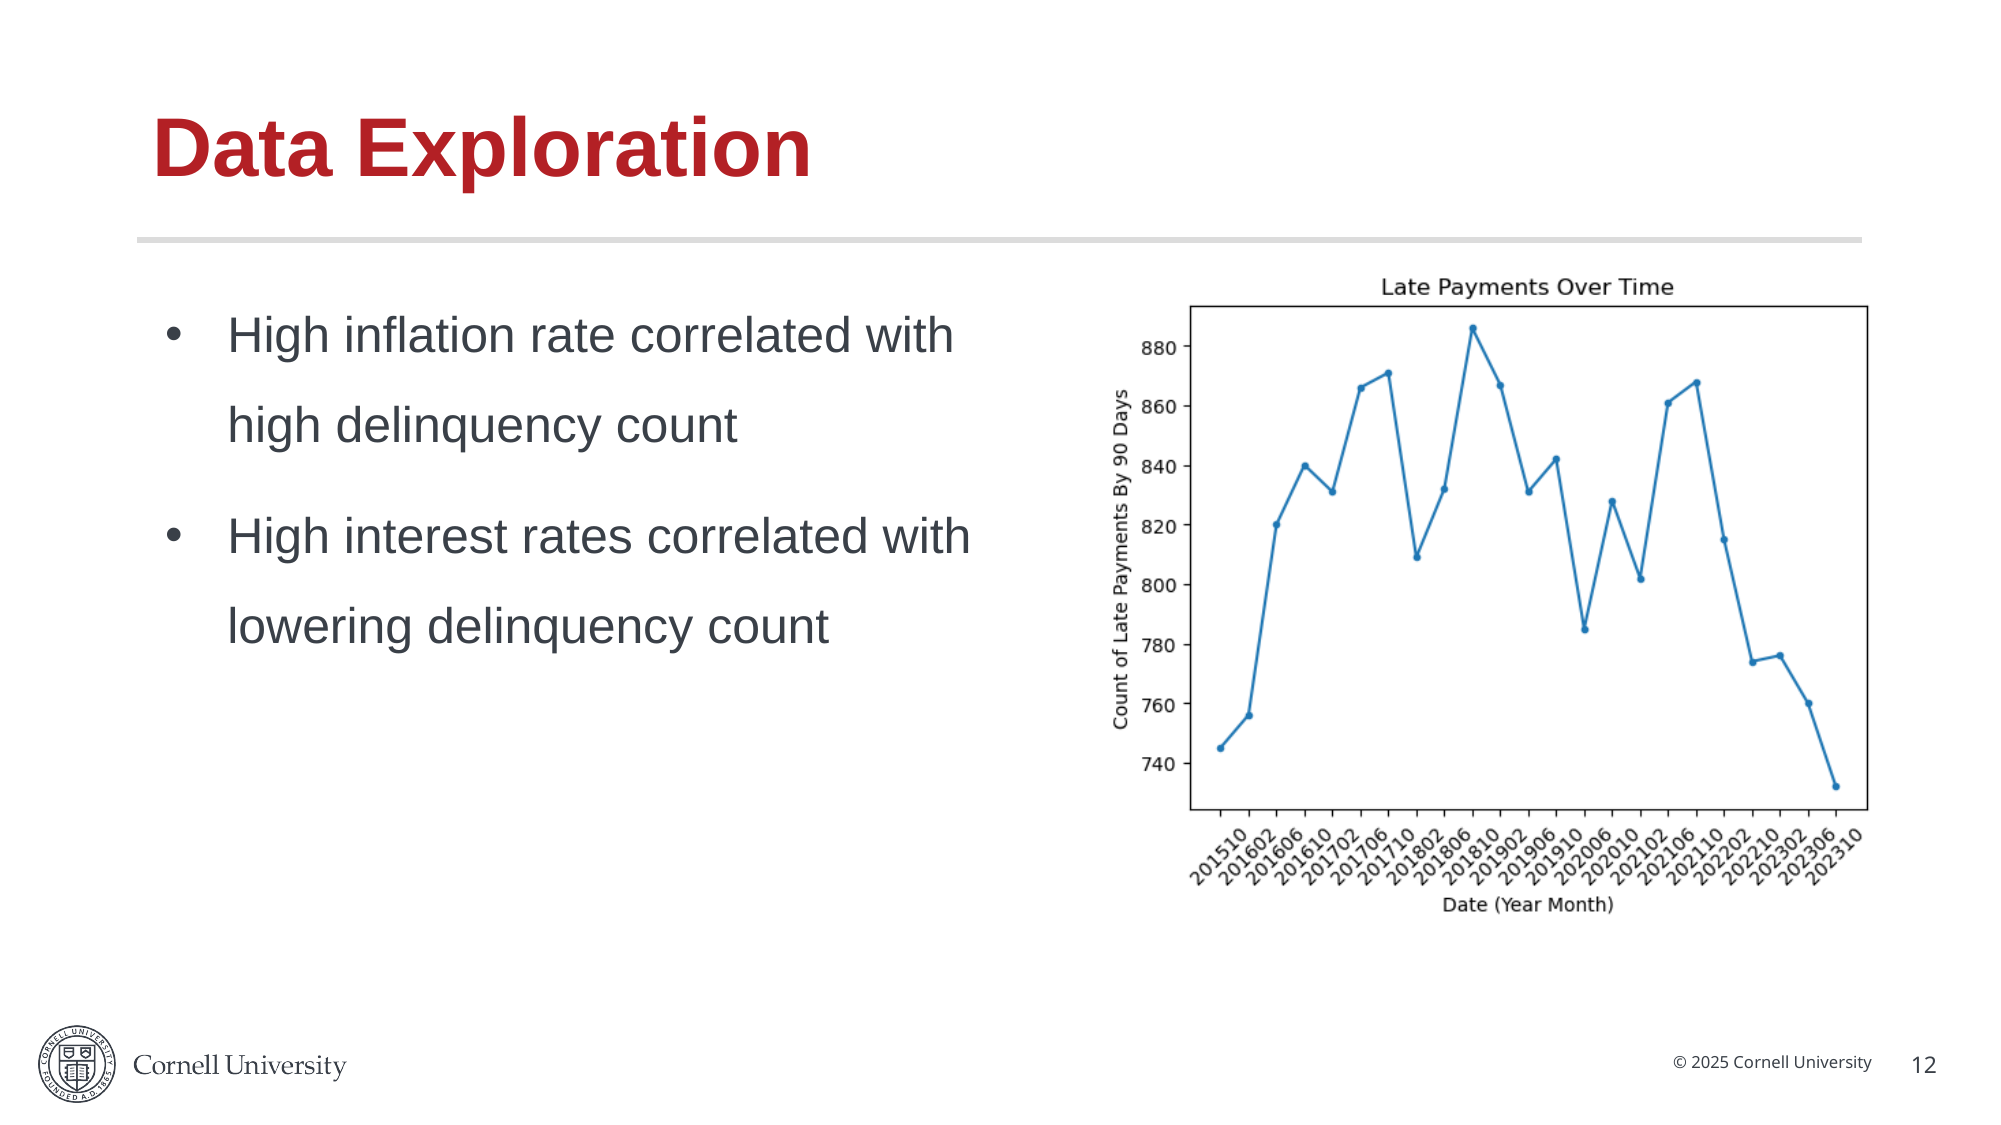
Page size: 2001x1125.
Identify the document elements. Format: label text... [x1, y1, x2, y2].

picture [1100, 265, 1882, 928]
picture [38, 1025, 347, 1103]
list High inflation rate correlated with high delinquency count High interest rates correlated with lowering delinquency count [137, 265, 1067, 813]
title Data Exploration [137, 59, 1863, 240]
